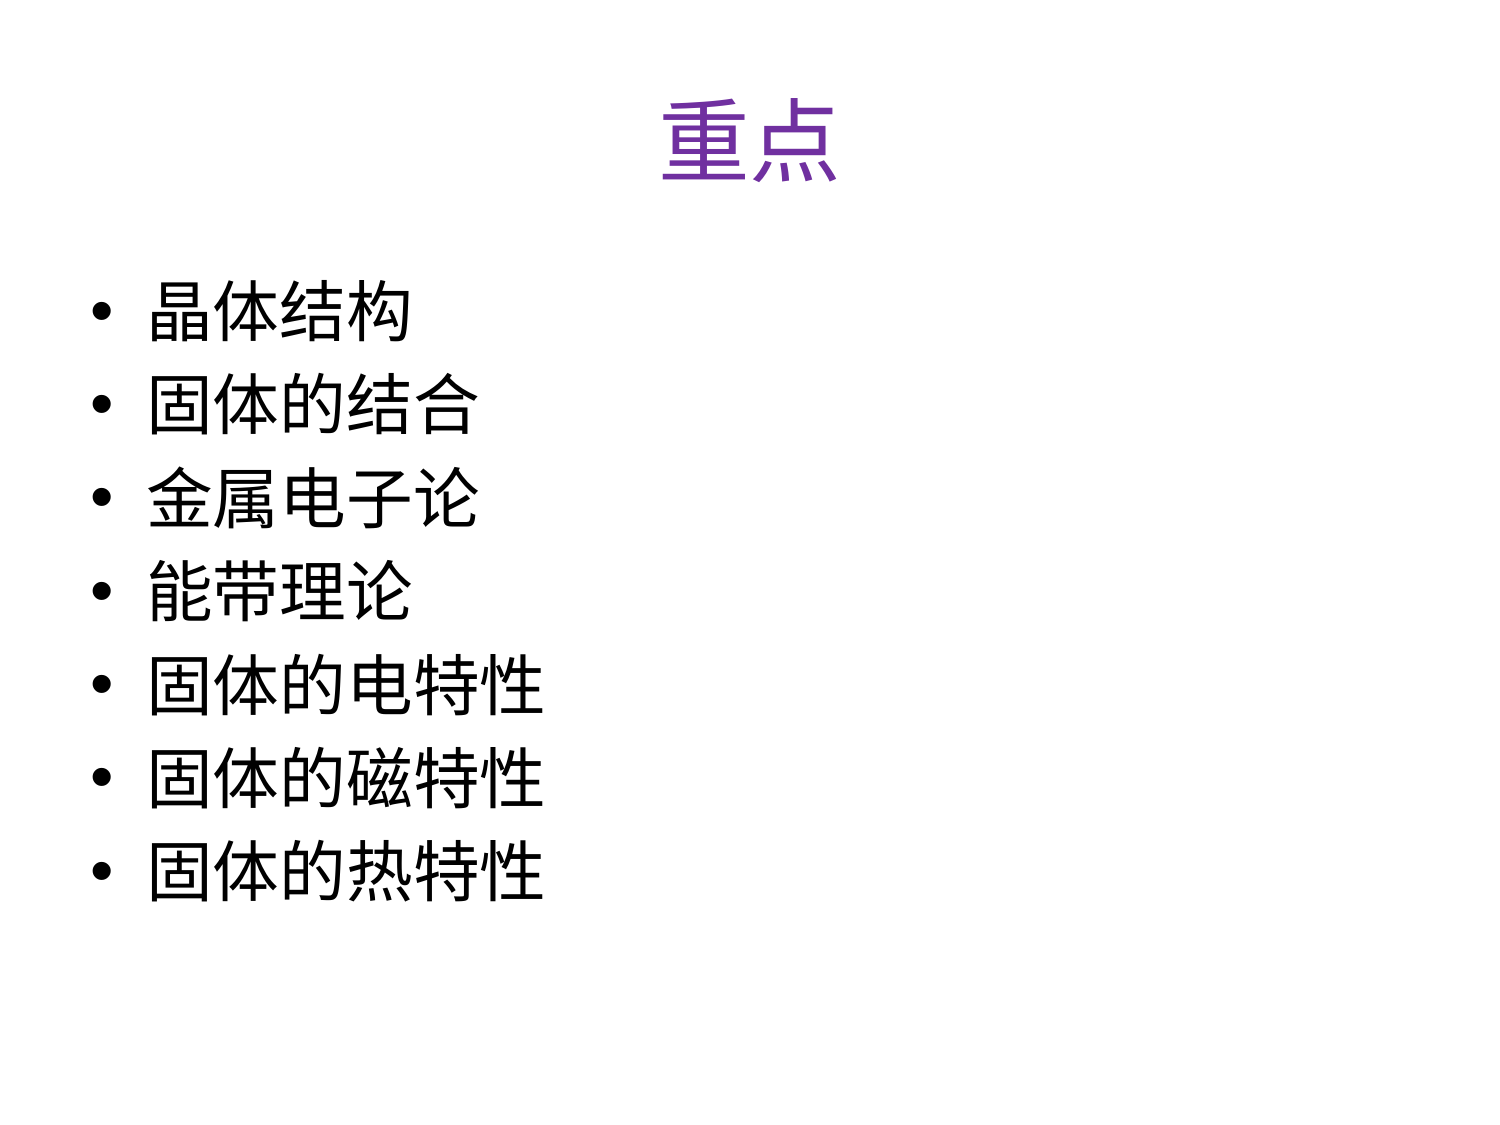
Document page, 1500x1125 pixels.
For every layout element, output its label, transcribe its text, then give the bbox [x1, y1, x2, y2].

list 晶体结构 固体的结合 金属电子论 能带理论 固体的电特性 固体的磁特性 固体的热特性 [75, 262, 1425, 1005]
title 重点 [75, 45, 1425, 233]
